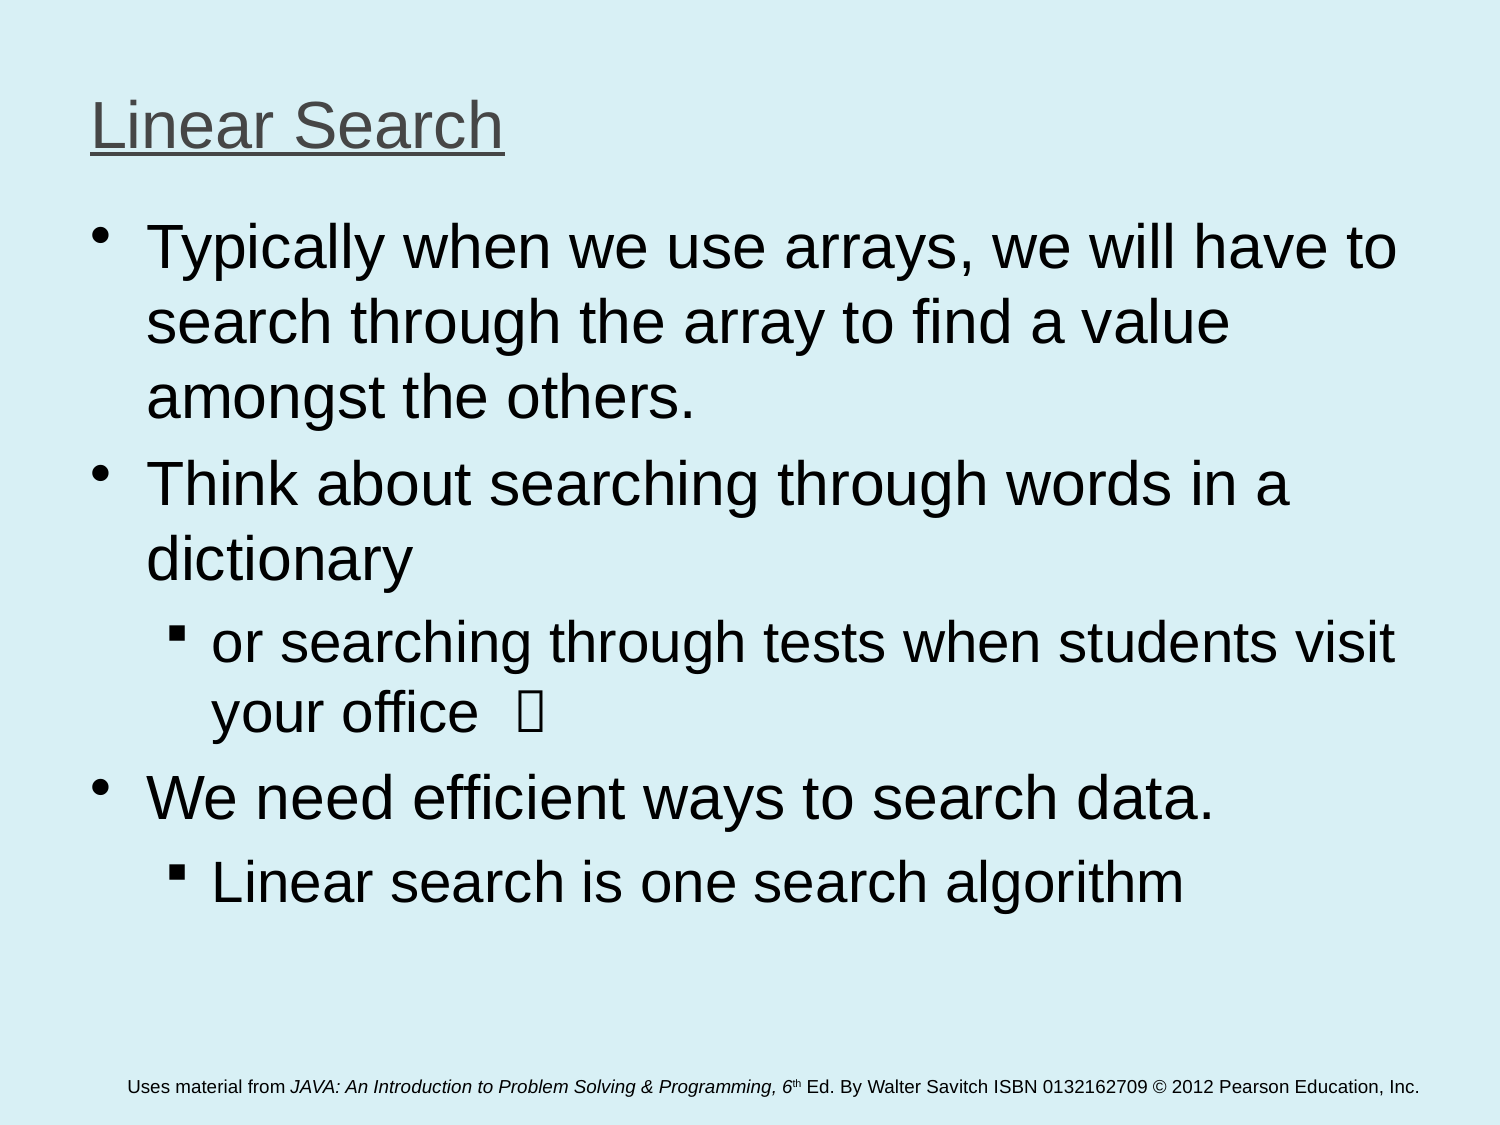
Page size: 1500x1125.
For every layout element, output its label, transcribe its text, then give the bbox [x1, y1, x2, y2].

title Linear Search [75, 27, 1425, 198]
list Typically when we use arrays, we will have to search through the array to find a value amongst the others. Think about searching through words in a dictionary or searching through tests when students visit your office  We need efficient ways to search data. Linear search is one search algorithm [75, 198, 1425, 1025]
